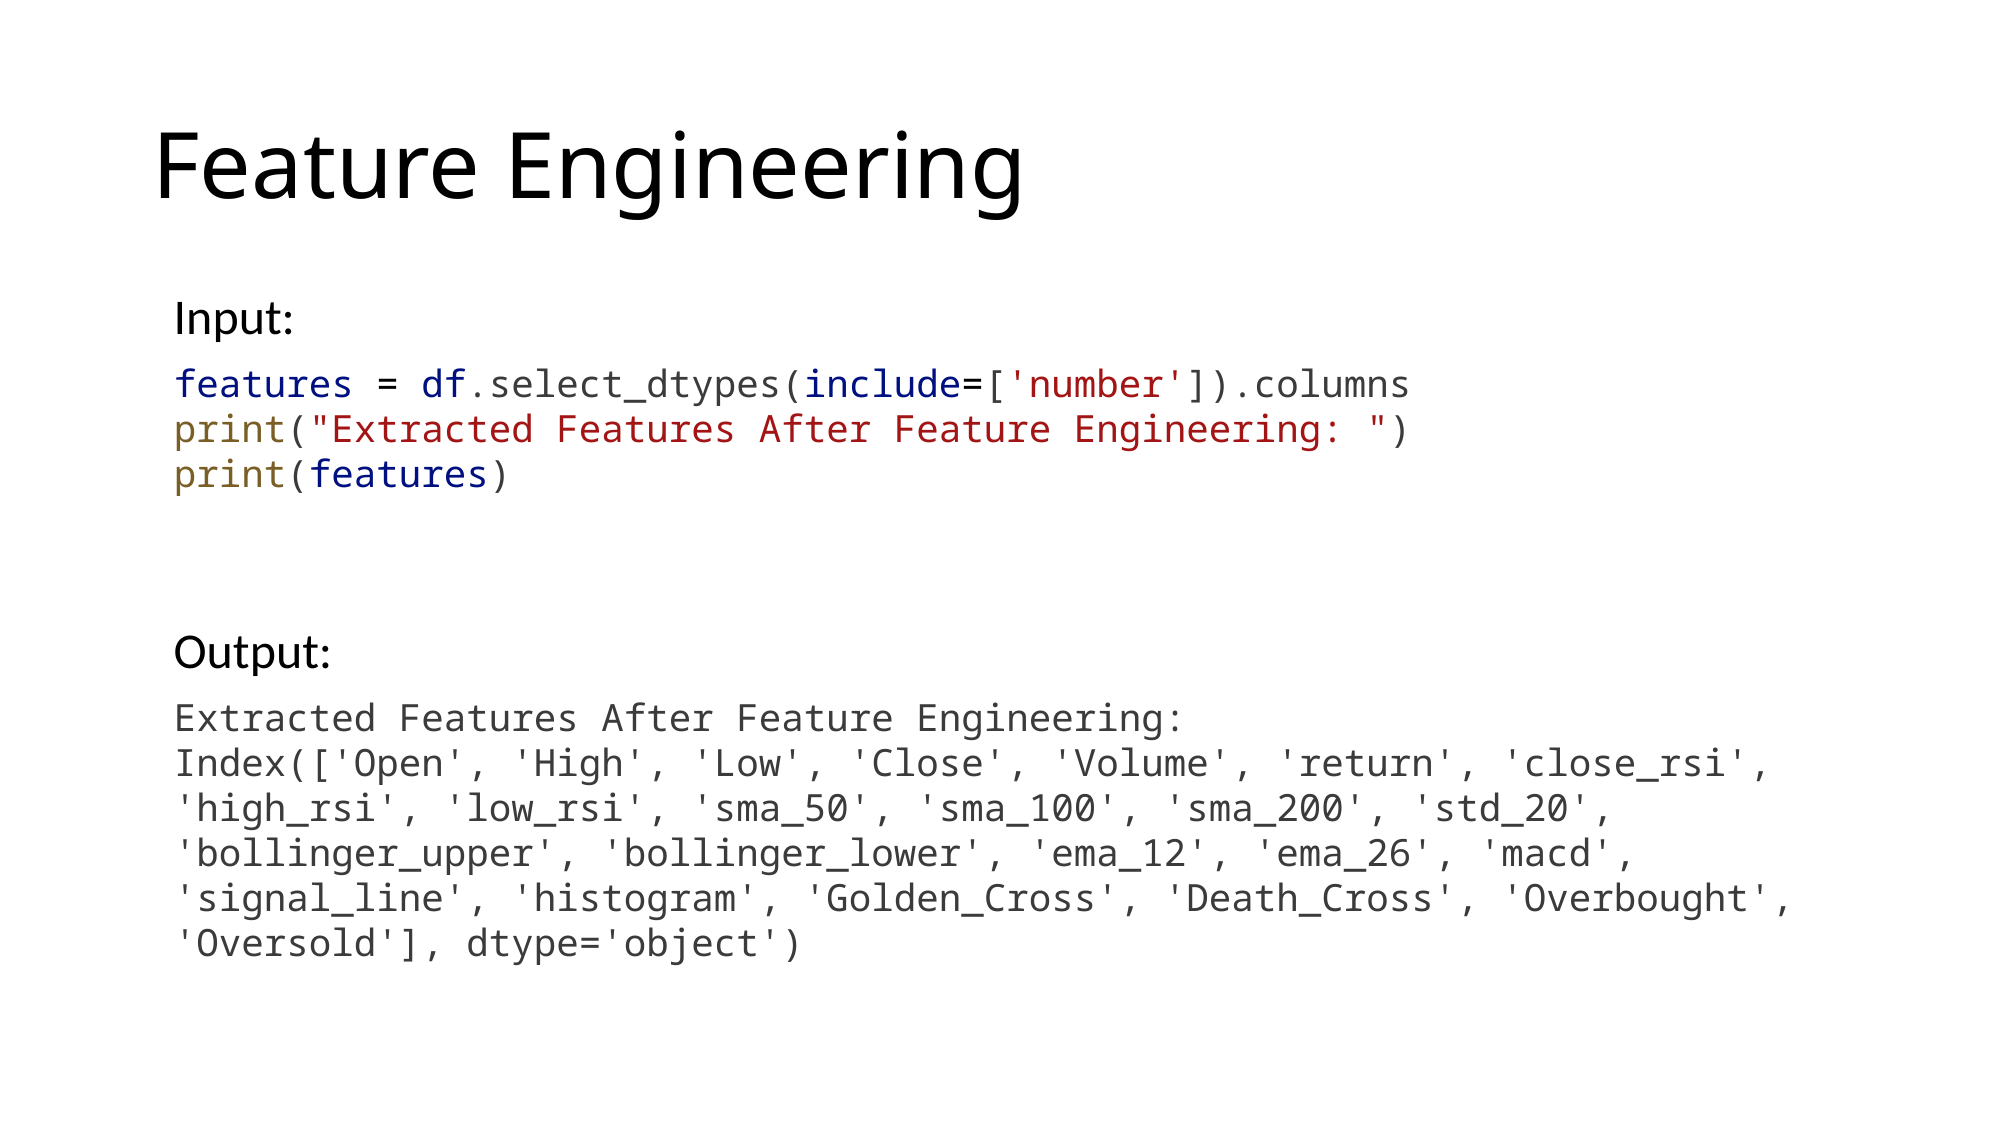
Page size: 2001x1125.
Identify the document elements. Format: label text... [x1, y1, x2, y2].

text_box features = df.select_dtypes(include=['number']).columns print("Extracted Features After Feature Engineering: ") print(features) [159, 353, 1863, 503]
title Feature Engineering [137, 59, 1863, 278]
text_box Extracted Features After Feature Engineering: Index(['Open', 'High', 'Low', 'Close', 'Volume', 'return', 'close_rsi', 'high_rsi', 'low_rsi', 'sma_50', 'sma_100', 'sma_200', 'std_20', 'bollinger_upper', 'bollinger_lower', 'ema_12', 'ema_26', 'macd', 'signal_line', 'histogram', 'Golden_Cross', 'Death_Cross', 'Overbought', 'Oversold'], dtype='object') [159, 686, 1863, 972]
text_box Output: [159, 610, 392, 686]
text_box Input: [159, 277, 392, 352]
